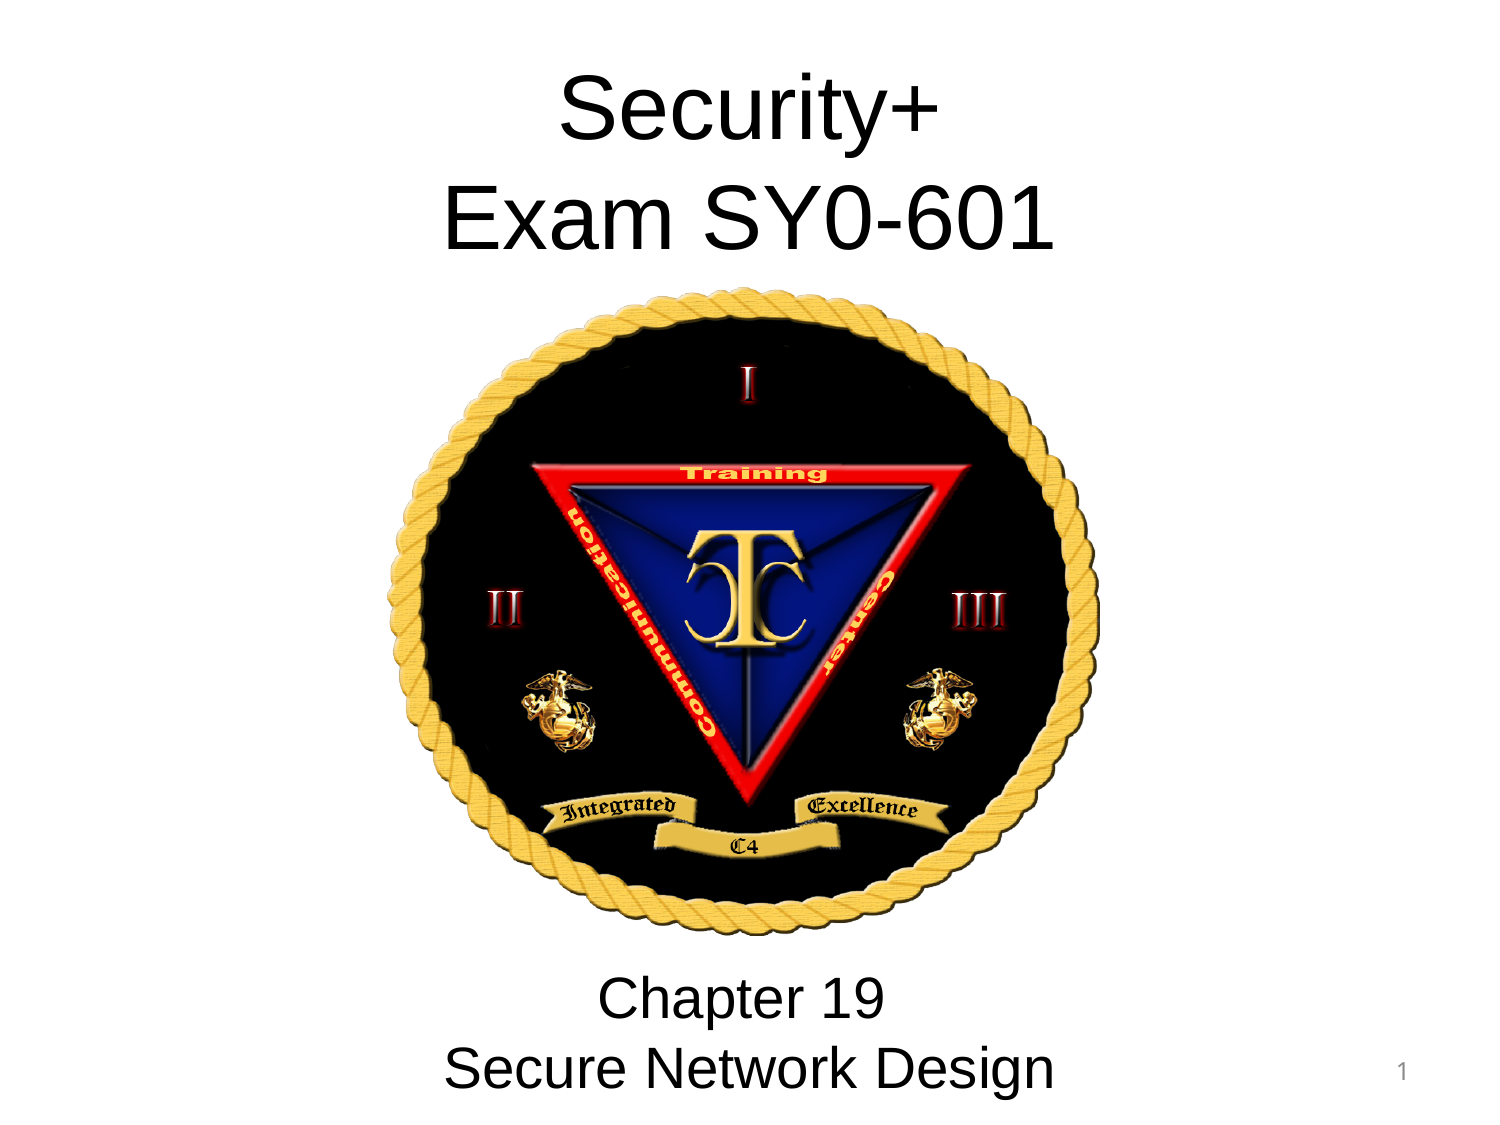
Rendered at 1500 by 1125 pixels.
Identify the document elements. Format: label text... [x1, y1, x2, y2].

picture [359, 287, 1141, 936]
slide_number 1 [1074, 1042, 1425, 1103]
text_box Chapter 19 Secure Network Design [112, 952, 1388, 1031]
text_box Security+ Exam SY0-601 [112, 37, 1388, 279]
